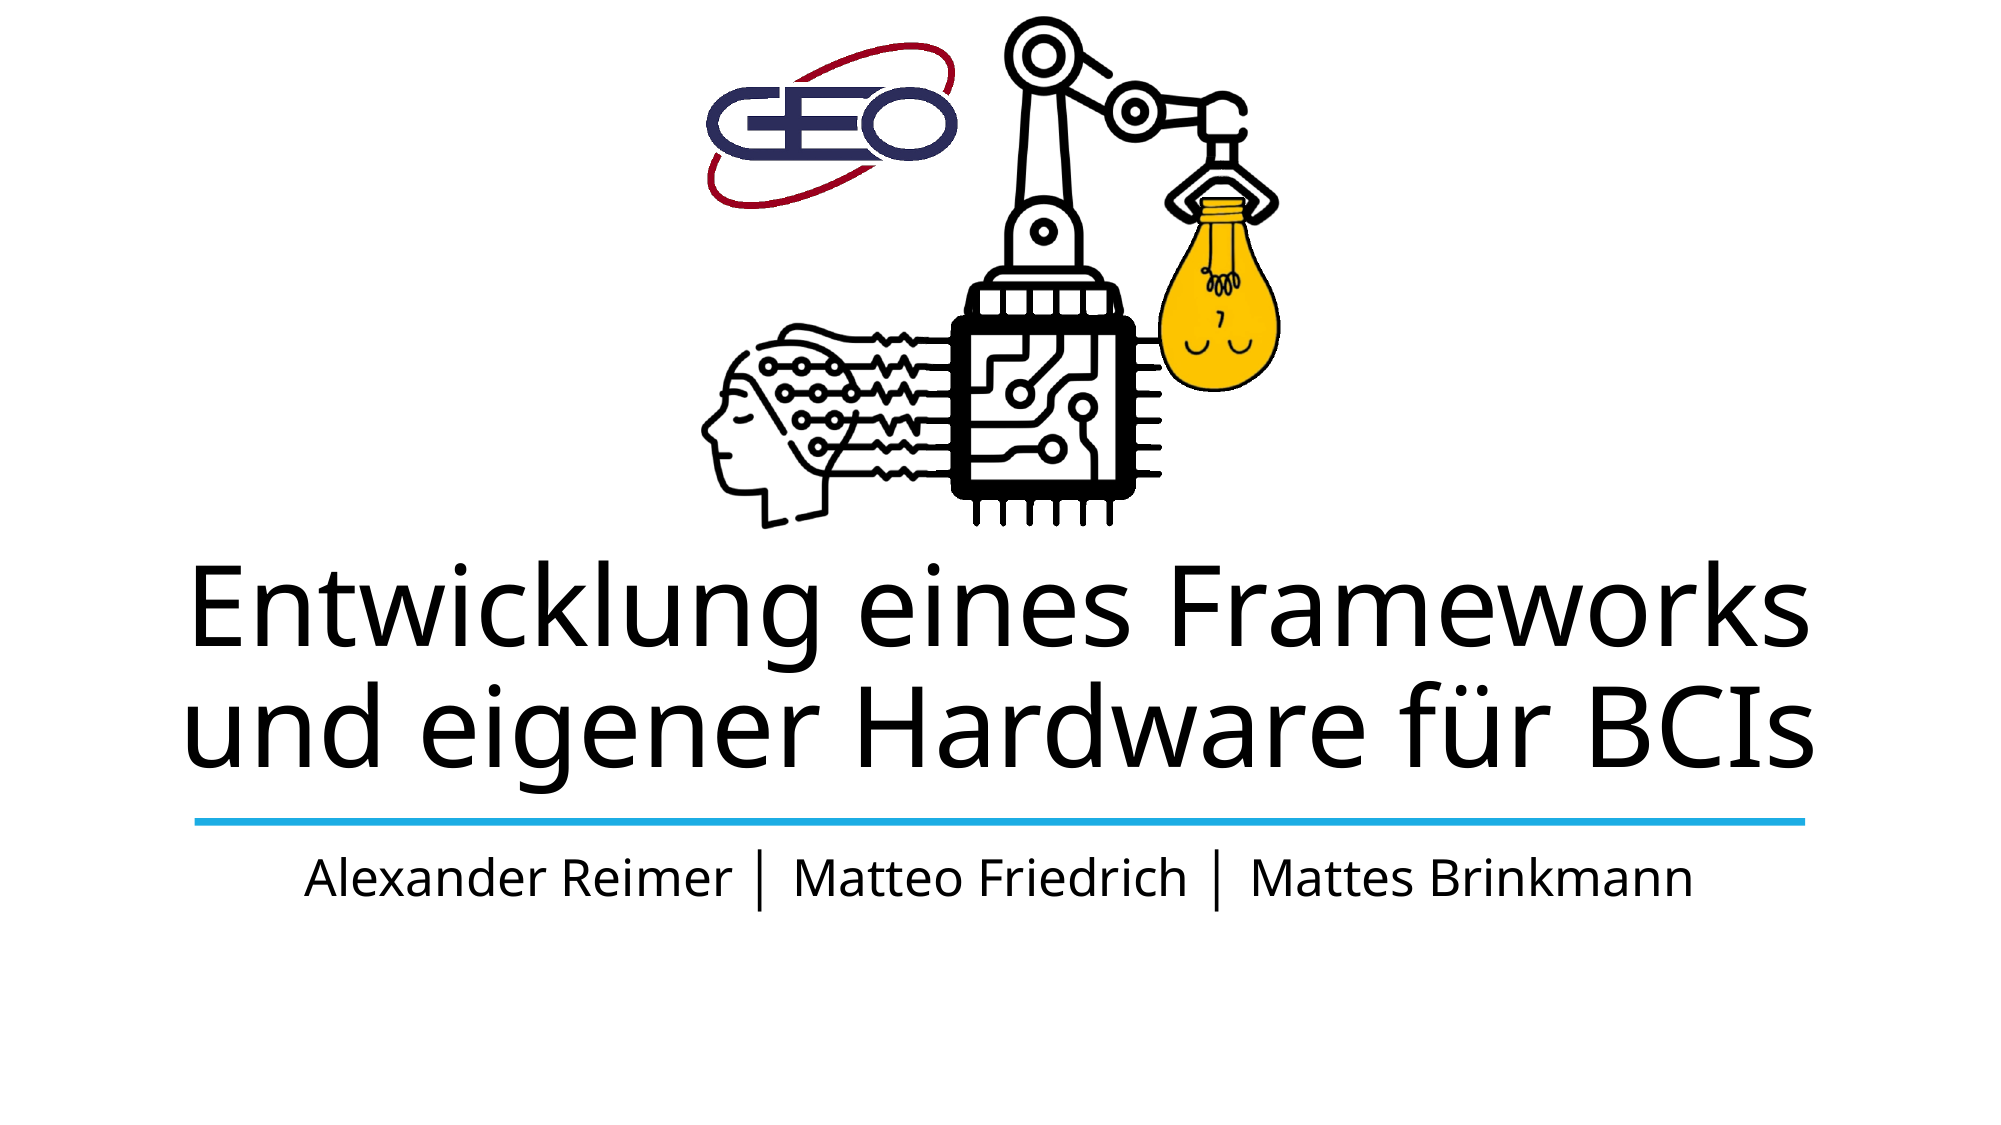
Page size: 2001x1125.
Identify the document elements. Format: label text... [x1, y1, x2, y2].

picture [700, 0, 1300, 584]
text_box [194, 817, 1806, 827]
subtitle Alexander Reimer │ Matteo Friedrich │ Mattes Brinkmann [249, 844, 1750, 916]
title Entwicklung eines Frameworks und eigener Hardware für BCIs [84, 525, 1916, 800]
